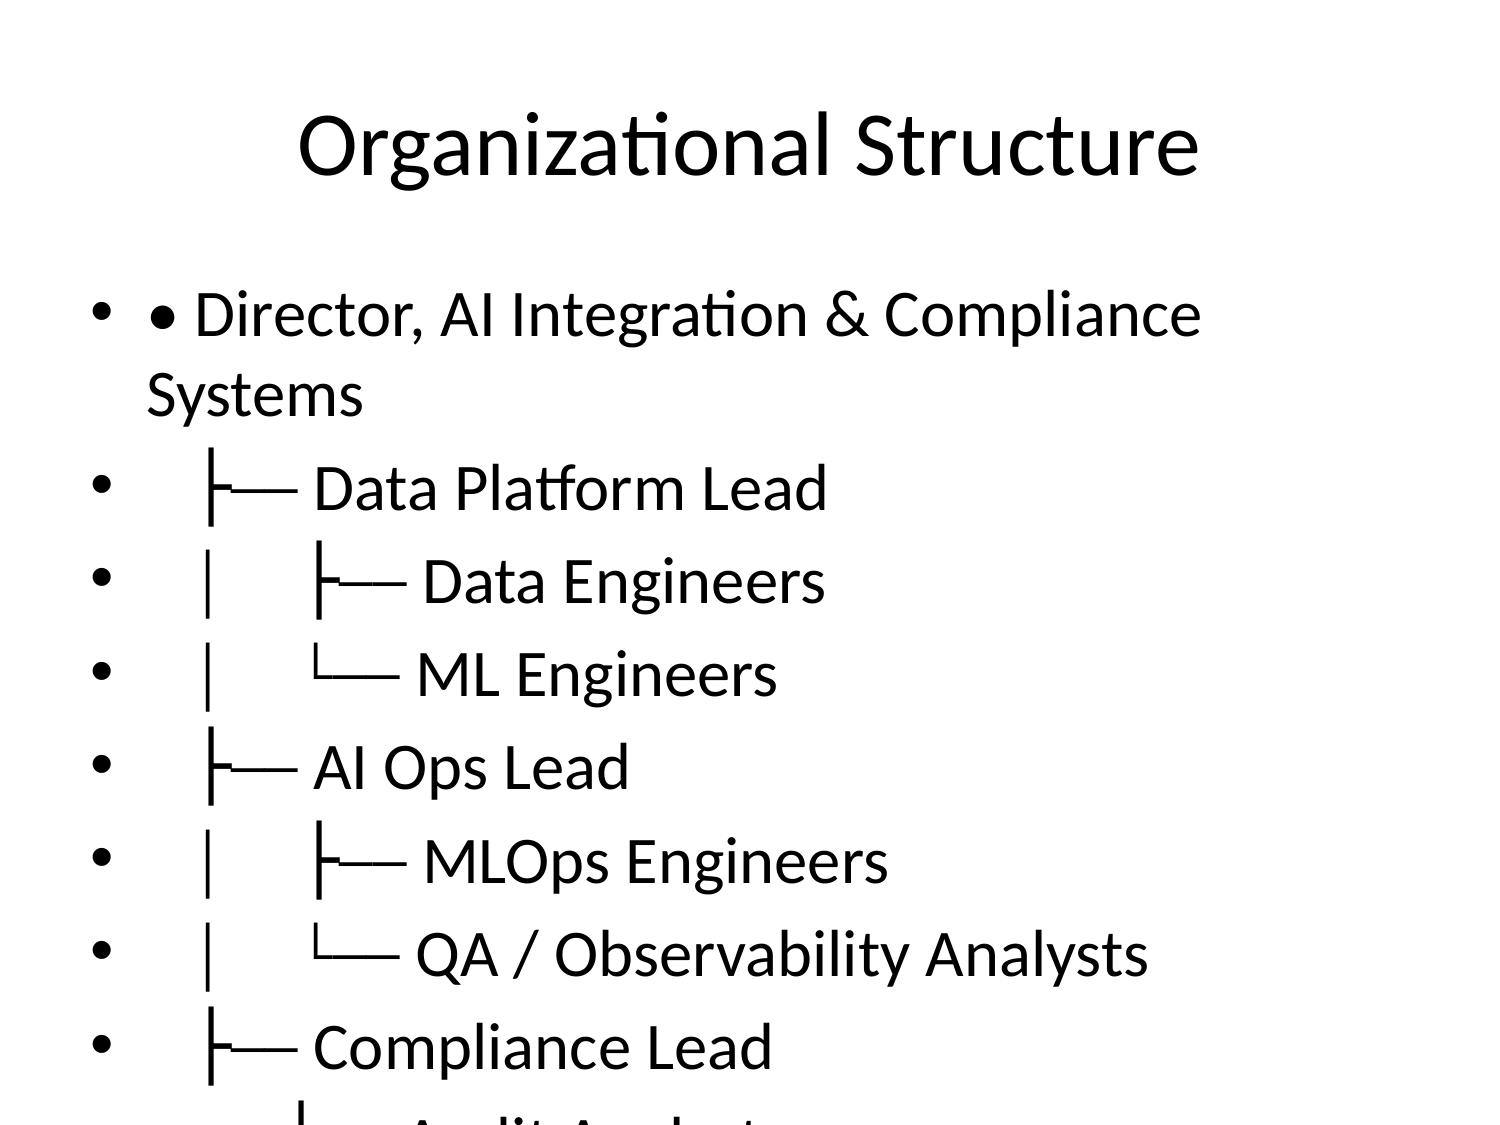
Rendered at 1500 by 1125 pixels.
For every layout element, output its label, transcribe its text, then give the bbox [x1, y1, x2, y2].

title Organizational Structure [75, 45, 1425, 233]
list • Director, AI Integration & Compliance Systems ├── Data Platform Lead │ ├── Data Engineers │ └── ML Engineers ├── AI Ops Lead │ ├── MLOps Engineers │ └── QA / Observability Analysts ├── Compliance Lead ├── Audit Analysts └── Policy / Risk Coordinators [75, 262, 1425, 1005]
